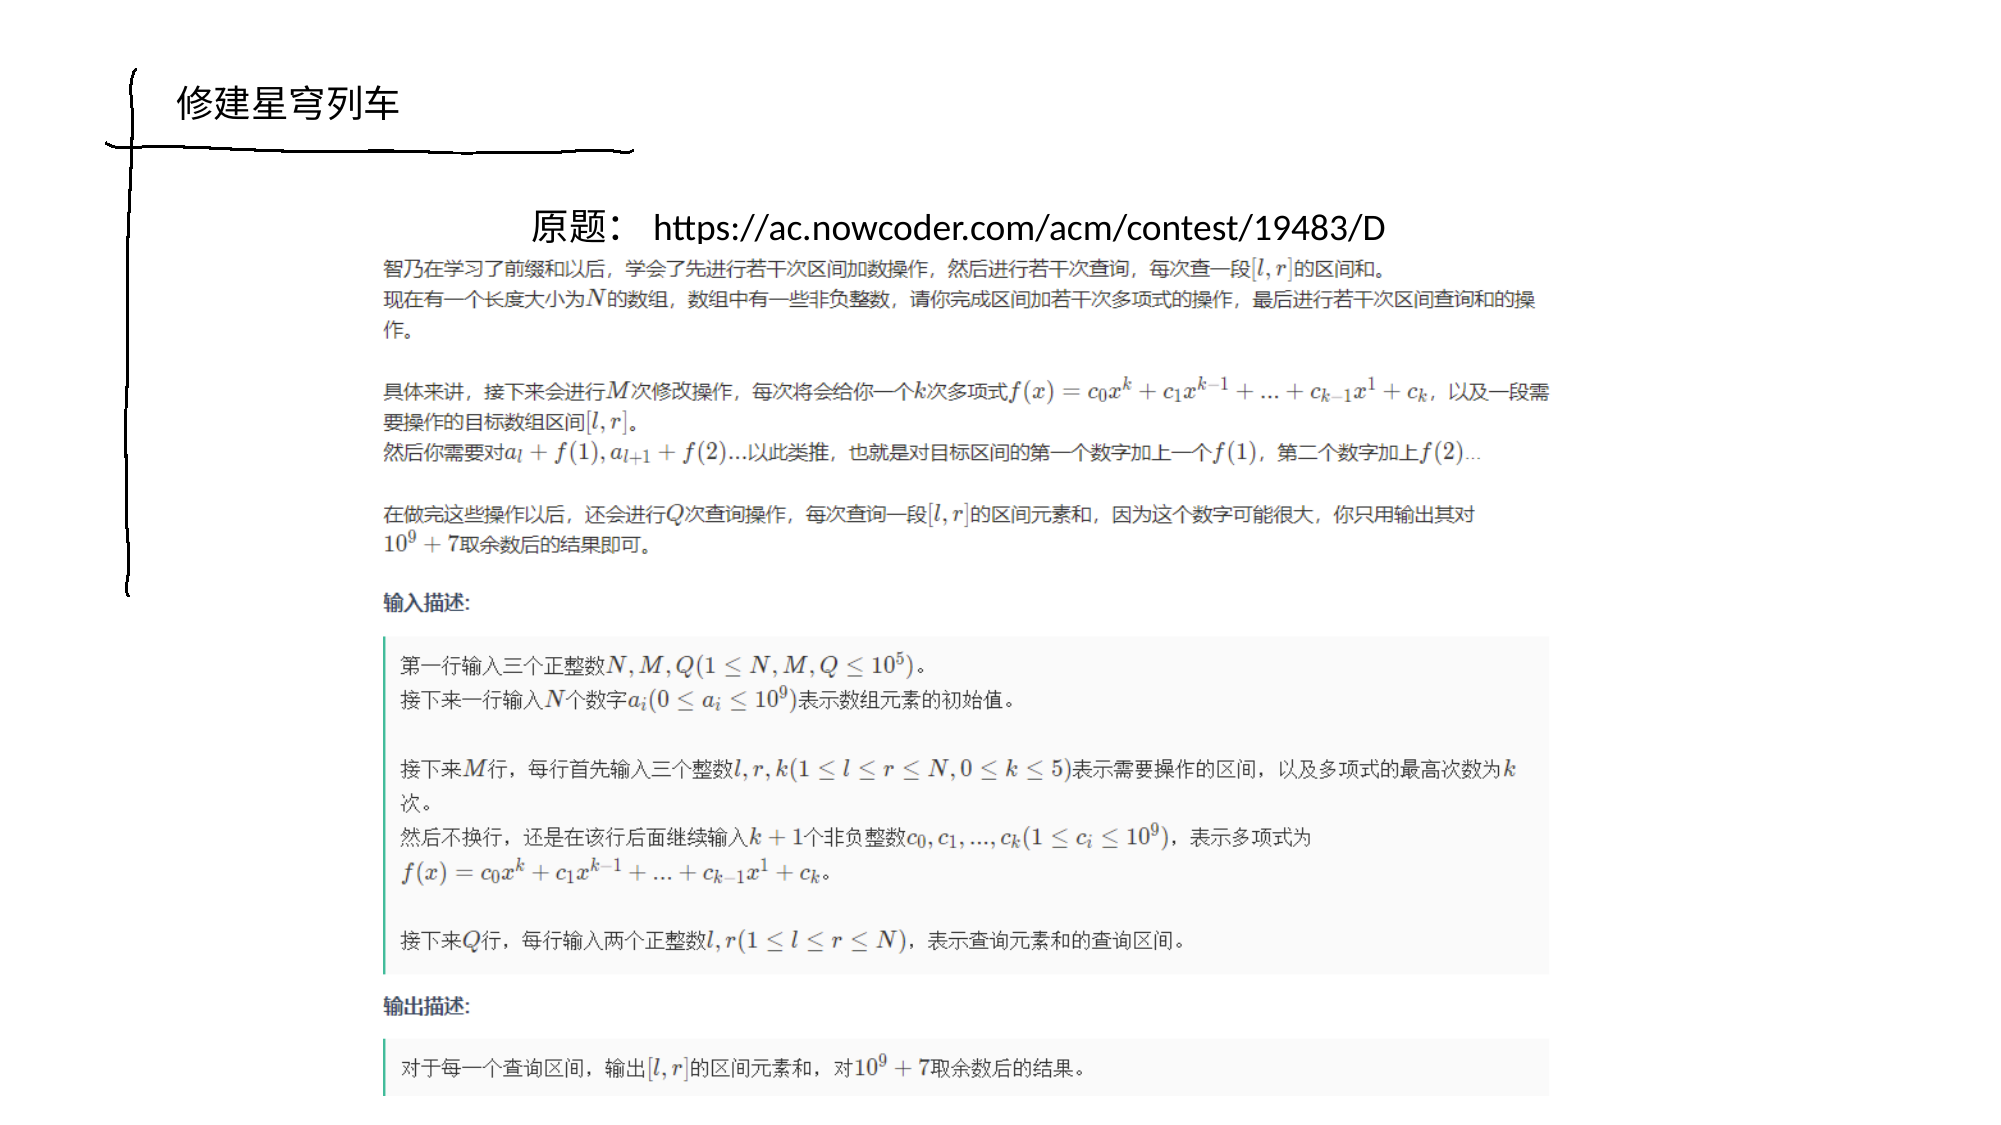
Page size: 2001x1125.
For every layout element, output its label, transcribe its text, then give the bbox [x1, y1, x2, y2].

picture [383, 244, 1562, 1096]
text_box [124, 68, 137, 597]
text_box [133, 145, 634, 155]
text_box 原题：https://ac.nowcoder.com/acm/contest/19483/D [216, 195, 1931, 256]
text_box 修建星穹列车 [161, 73, 681, 133]
text_box [105, 141, 130, 149]
text_box [161, 174, 1793, 1028]
